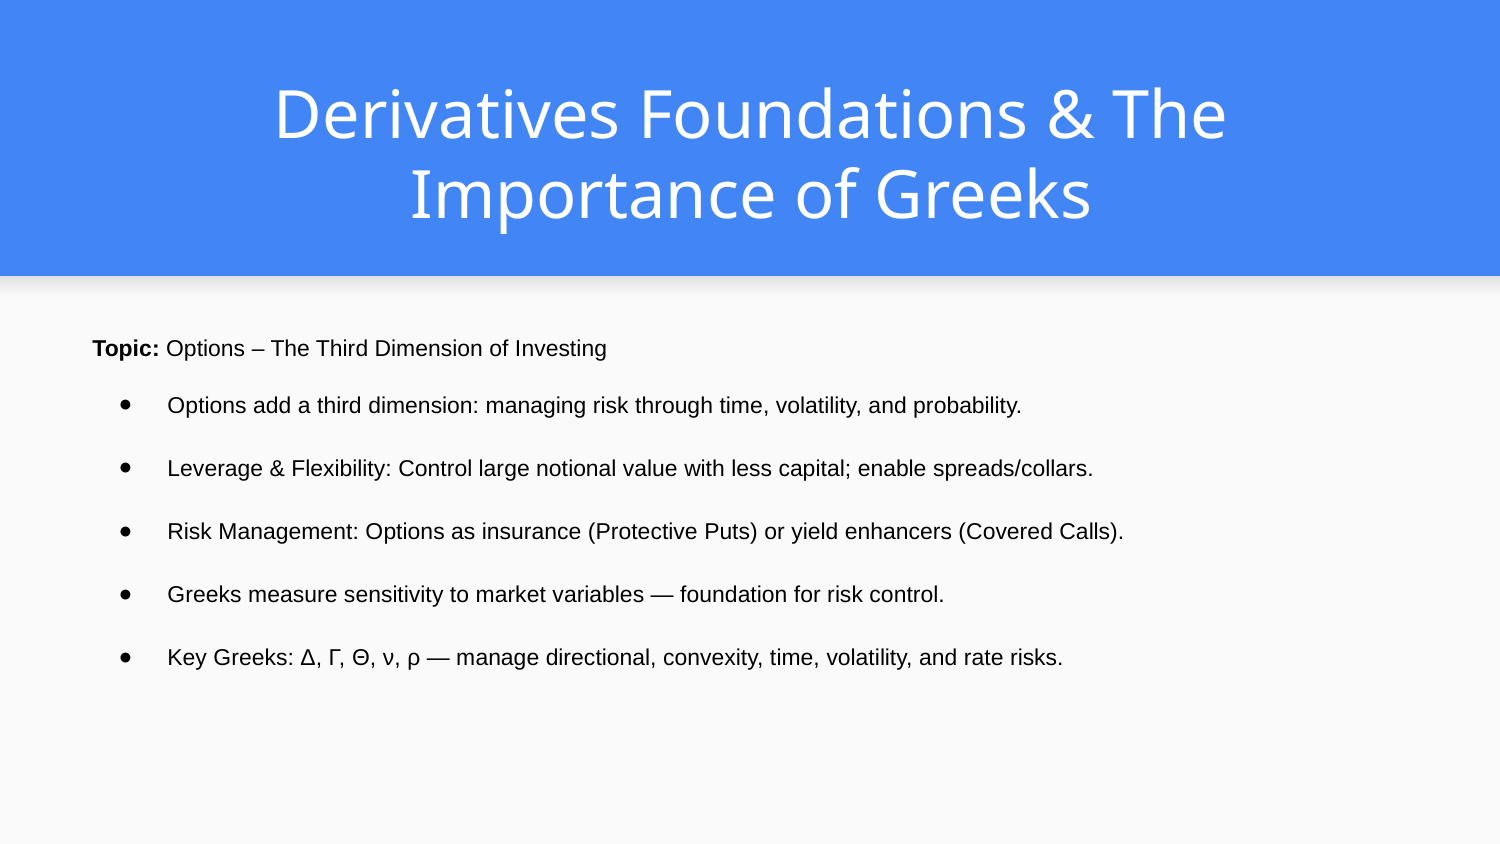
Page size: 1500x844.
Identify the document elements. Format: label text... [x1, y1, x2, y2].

list Topic: Options – The Third Dimension of Investing Options add a third dimension: managing risk through time, volatility, and probability. Leverage & Flexibility: Control large notional value with less capital; enable spreads/collars. Risk Management: Options as insurance (Protective Puts) or yield enhancers (Covered Calls). Greeks measure sensitivity to market variables — foundation for risk control. Key Greeks: Δ, Γ, Θ, ν, ρ — manage directional, convexity, time, volatility, and rate risks. [77, 314, 1427, 760]
title Derivatives Foundations & The Importance of Greeks [77, 121, 1427, 248]
